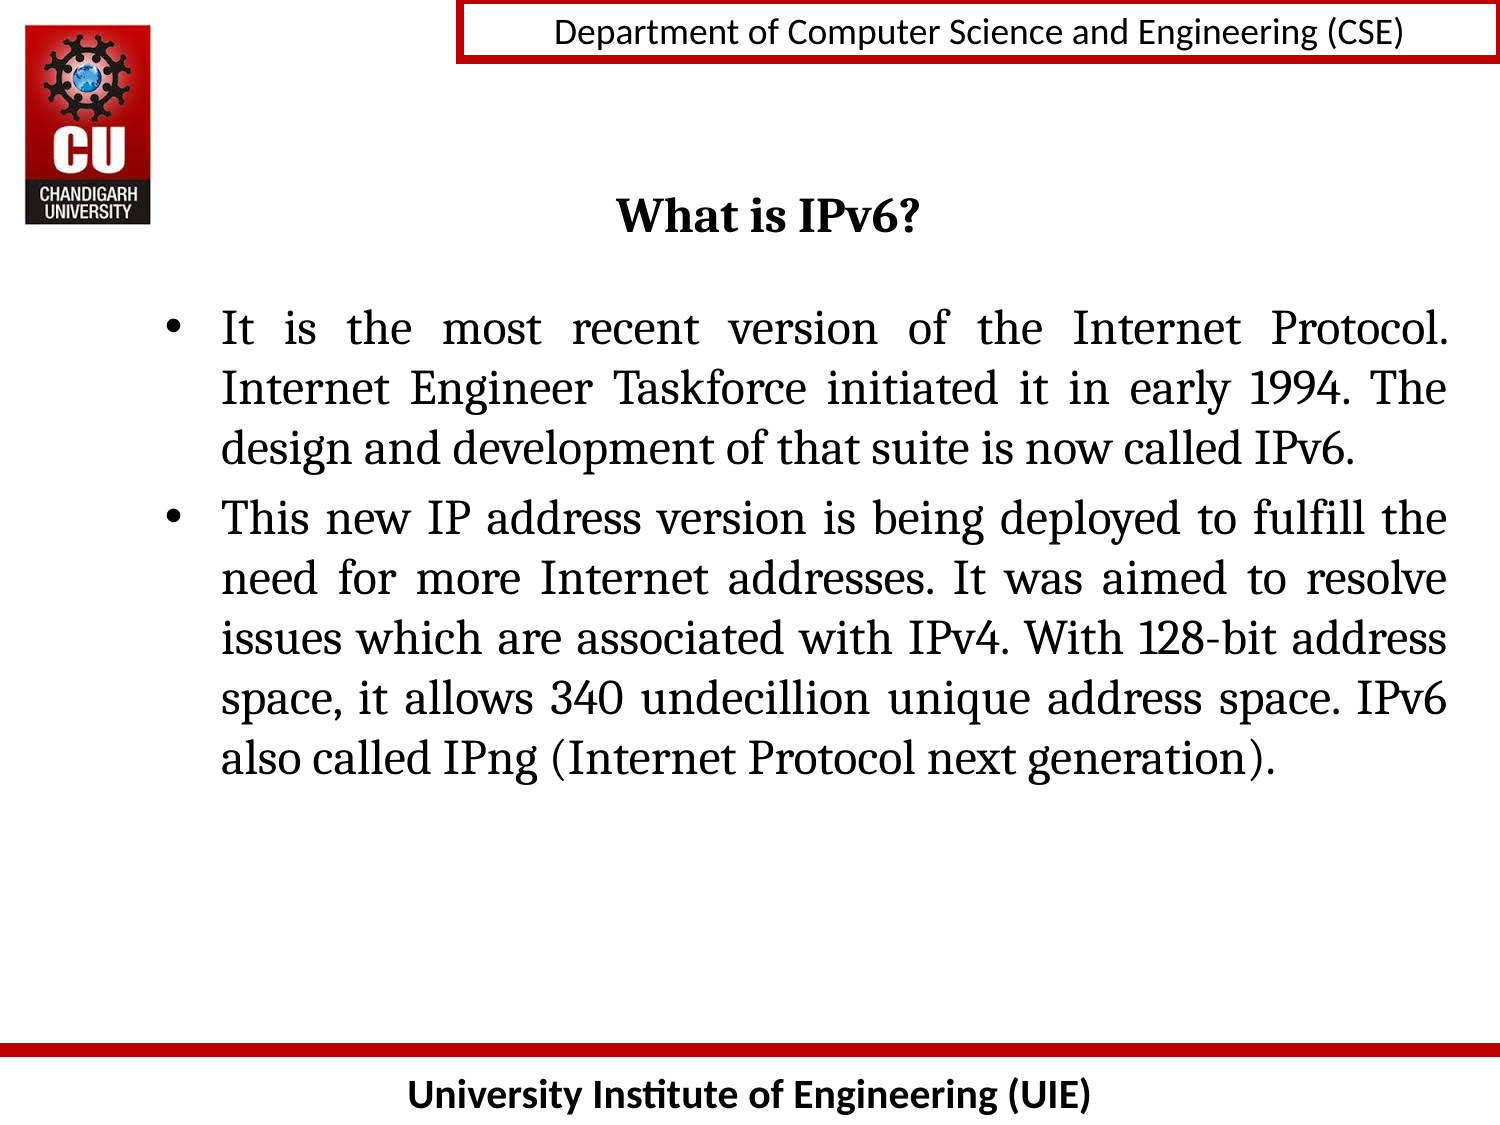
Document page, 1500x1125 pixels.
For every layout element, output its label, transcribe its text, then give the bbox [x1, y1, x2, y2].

picture [24, 24, 151, 225]
title What is IPv6? [75, 162, 1463, 263]
list It is the most recent version of the Internet Protocol. Internet Engineer Taskforce initiated it in early 1994. The design and development of that suite is now called IPv6. This new IP address version is being deployed to fulfill the need for more Internet addresses. It was aimed to resolve issues which are associated with IPv4. With 128-bit address space, it allows 340 undecillion unique address space. IPv6 also called IPng (Internet Protocol next generation). [150, 287, 1463, 1025]
